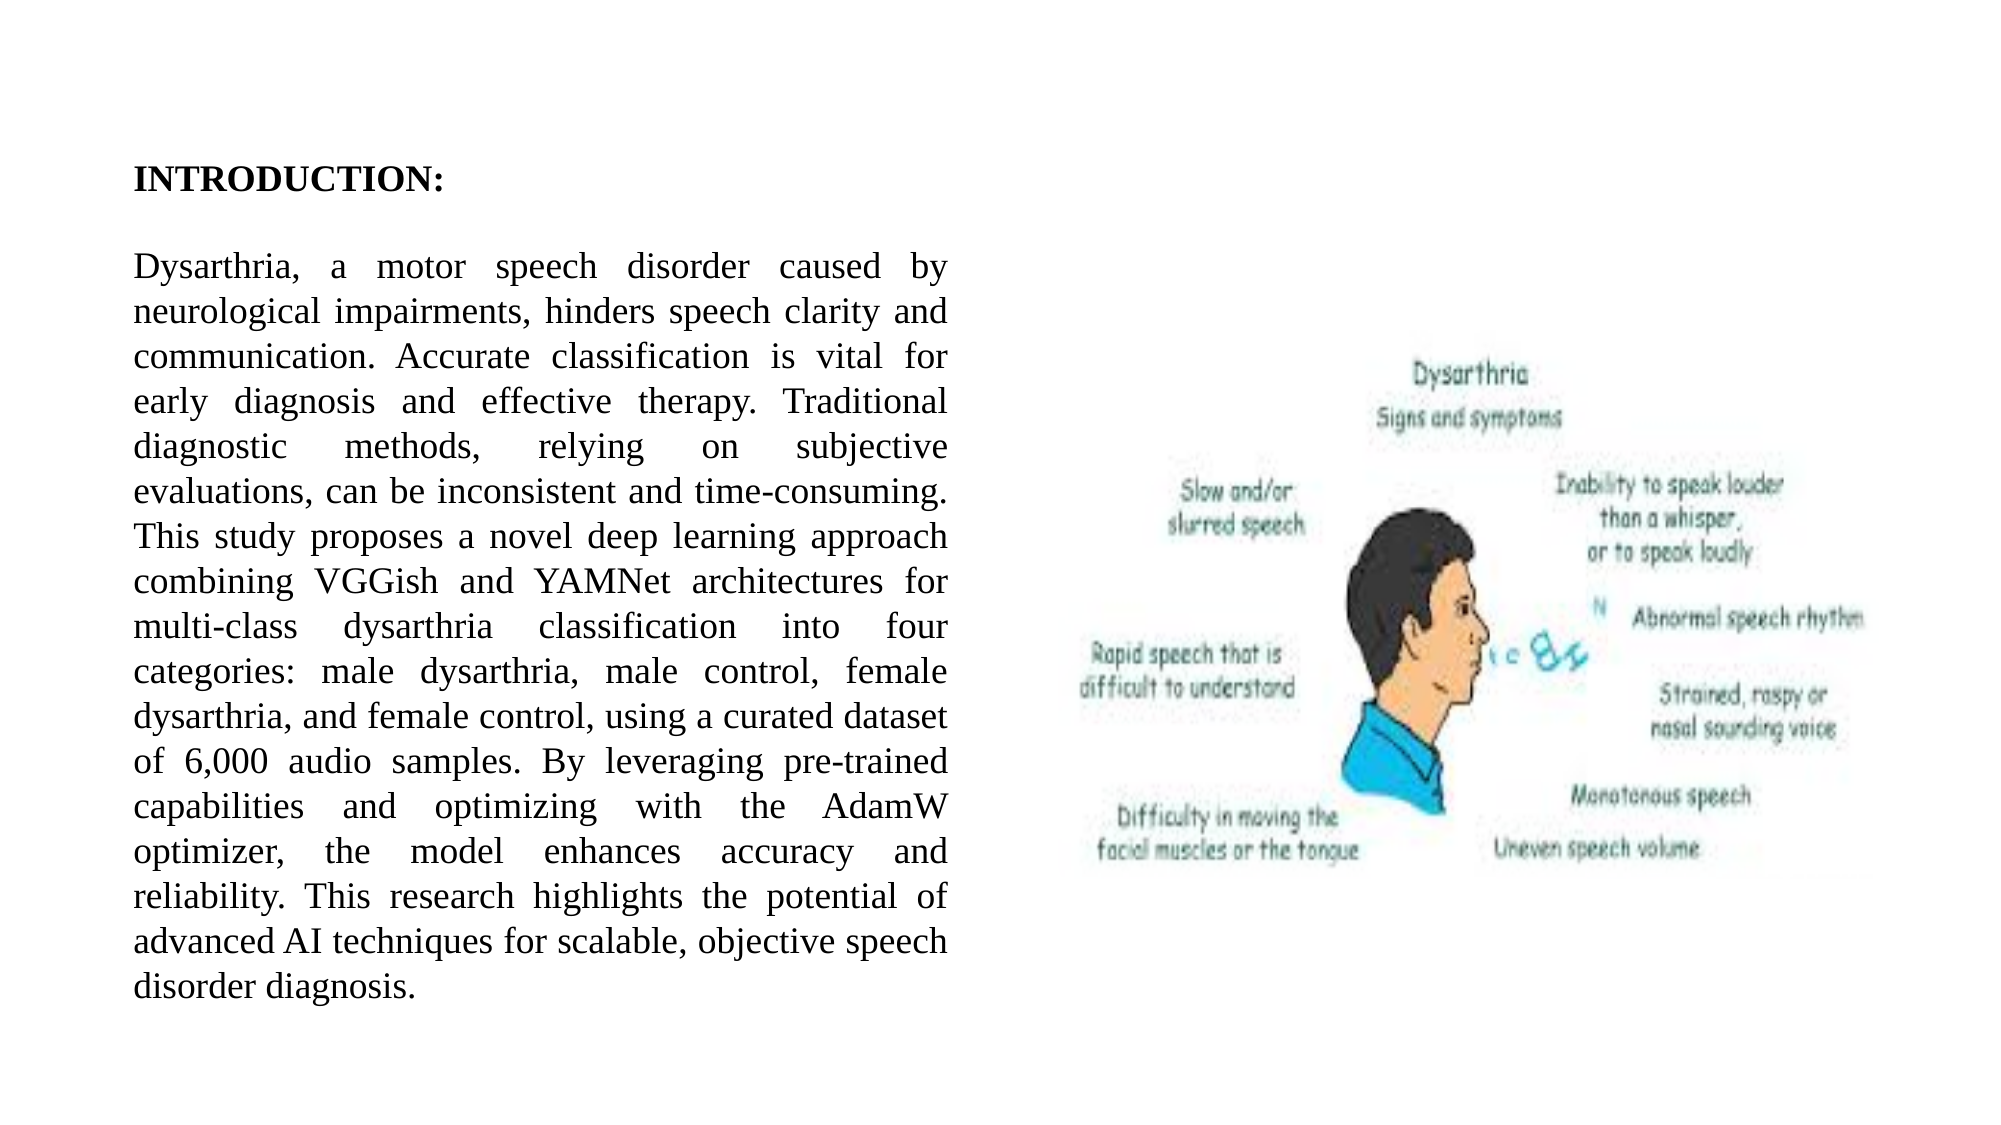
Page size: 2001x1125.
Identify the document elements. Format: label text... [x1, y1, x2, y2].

text_box INTRODUCTION: [118, 124, 1119, 207]
text_box Dysarthria, a motor speech disorder caused by neurological impairments, hinders speech clarity and communication. Accurate classification is vital for early diagnosis and effective therapy. Traditional diagnostic methods, relying on subjective evaluations, can be inconsistent and time-consuming. This study proposes a novel deep learning approach combining VGGish and YAMNet architectures for multi-class dysarthria classification into four categories: male dysarthria, male control, female dysarthria, and female control, using a curated dataset of 6,000 audio samples. By leveraging pre-trained capabilities and optimizing with the AdamW optimizer, the model enhances accuracy and reliability. This research highlights the potential of advanced AI techniques for scalable, objective speech disorder diagnosis. [118, 233, 964, 1014]
picture [1058, 330, 1882, 879]
